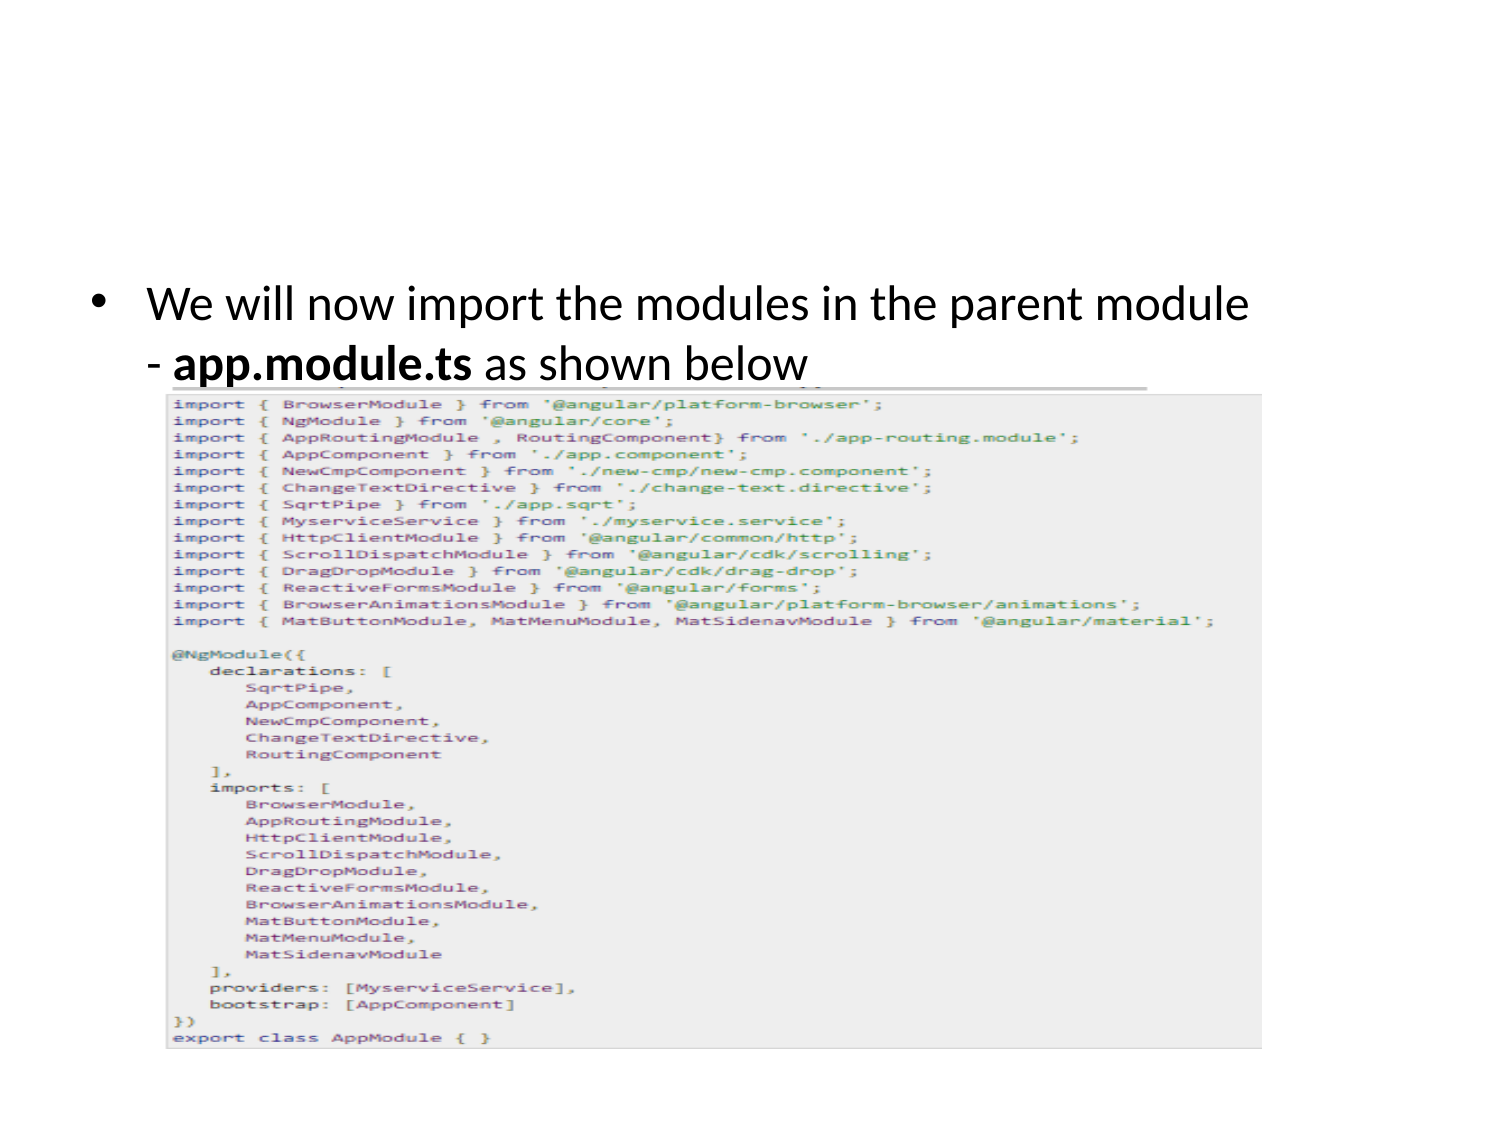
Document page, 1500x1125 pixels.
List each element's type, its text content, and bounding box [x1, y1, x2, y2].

list We will now import the modules in the parent module - app.module.ts as shown below [75, 262, 1425, 1005]
picture [162, 387, 1262, 1050]
